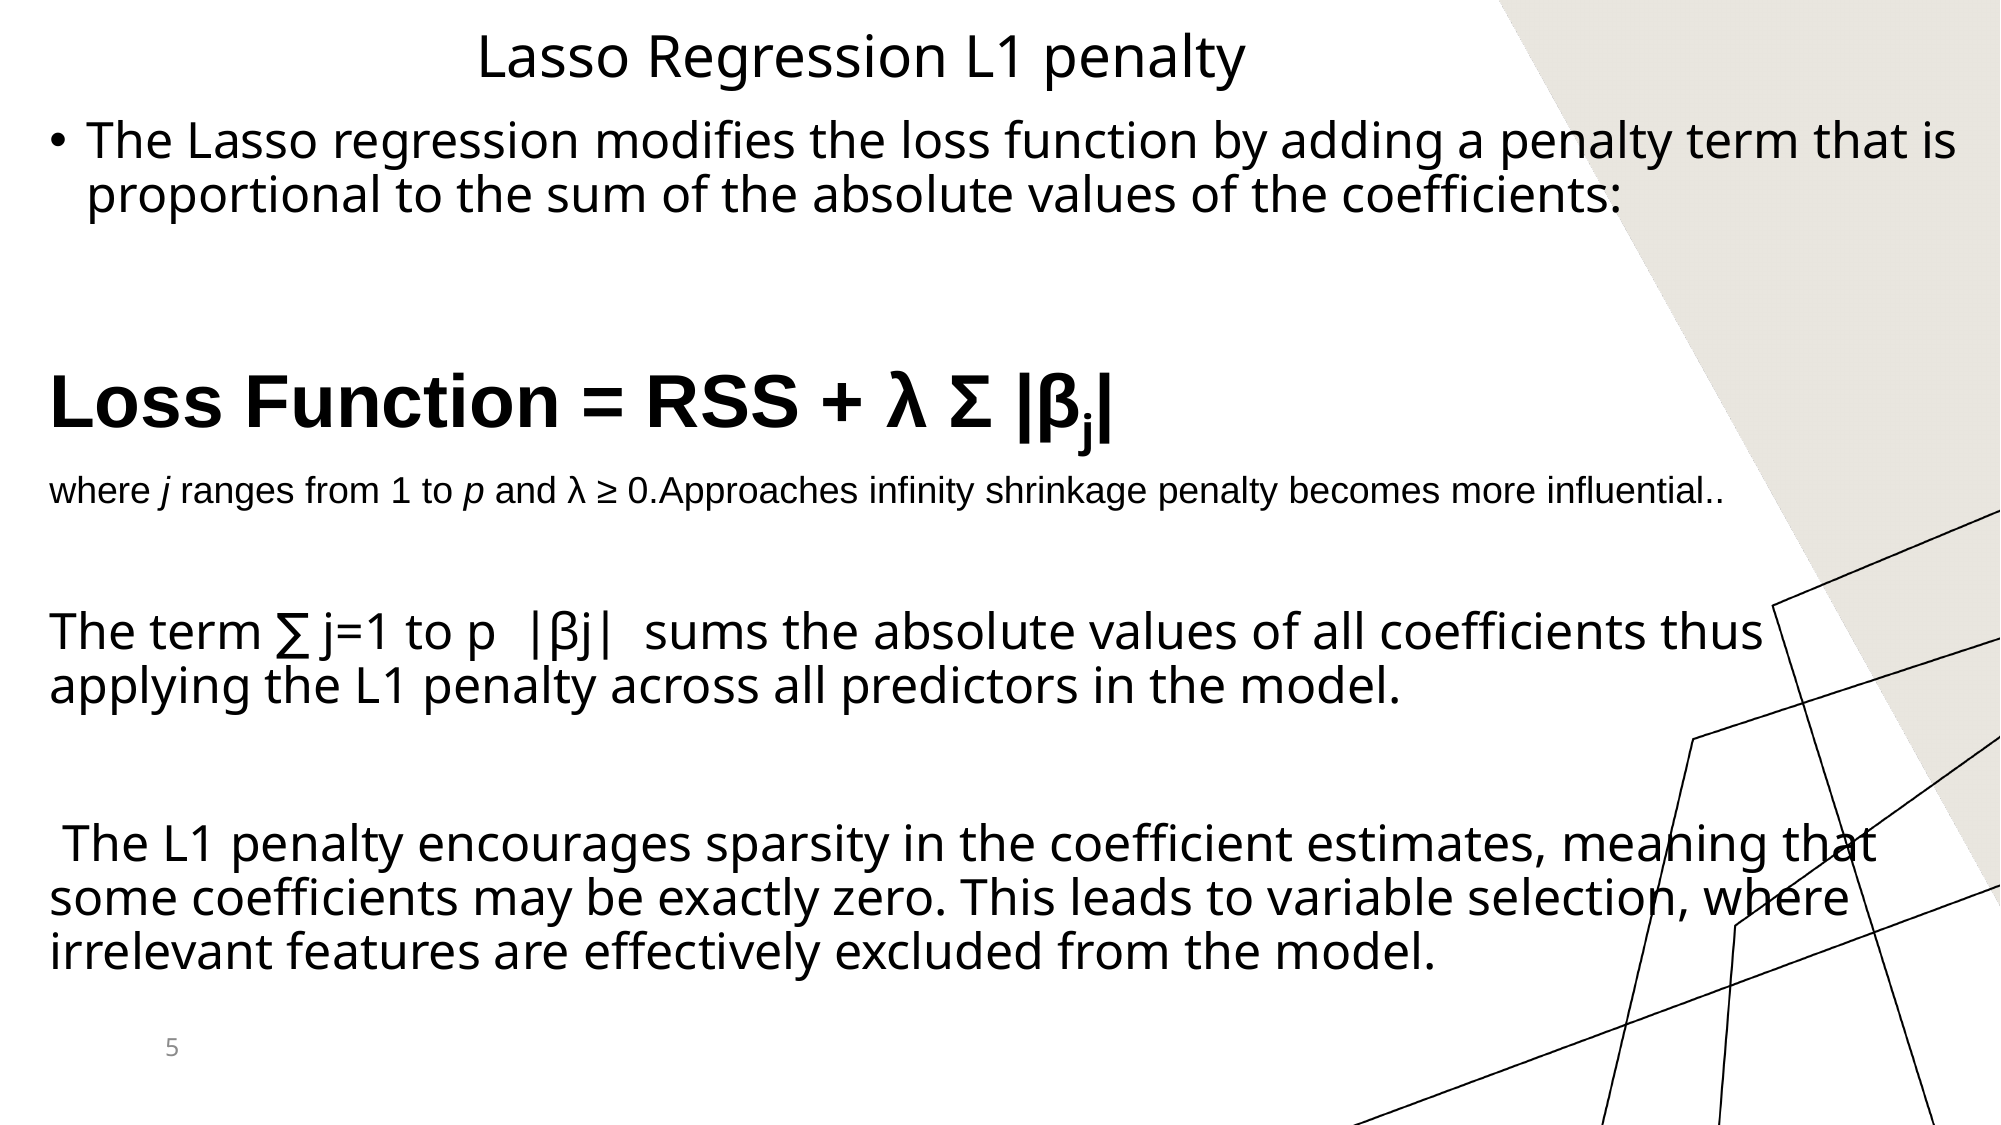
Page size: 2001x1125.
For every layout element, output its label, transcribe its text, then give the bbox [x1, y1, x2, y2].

slide_number 5 [150, 1024, 254, 1074]
list Lasso Regression L1 penalty The Lasso regression modifies the loss function by adding a penalty term that is proportional to the sum of the absolute values of the coefficients: Loss Function = RSS + λ Σ |βj| where j ranges from 1 to p and λ ≥ 0.Approaches infinity shrinkage penalty becomes more influential.. The term ∑ j=1 to p ​∣βj​∣ sums the absolute values of all coefficients thus applying the L1 penalty across all predictors in the model. The L1 penalty encourages sparsity in the coefficient estimates, meaning that some coefficients may be exactly zero. This leads to variable selection, where irrelevant features are effectively excluded from the model. [34, 19, 1975, 1092]
picture [1281, 0, 2000, 1125]
